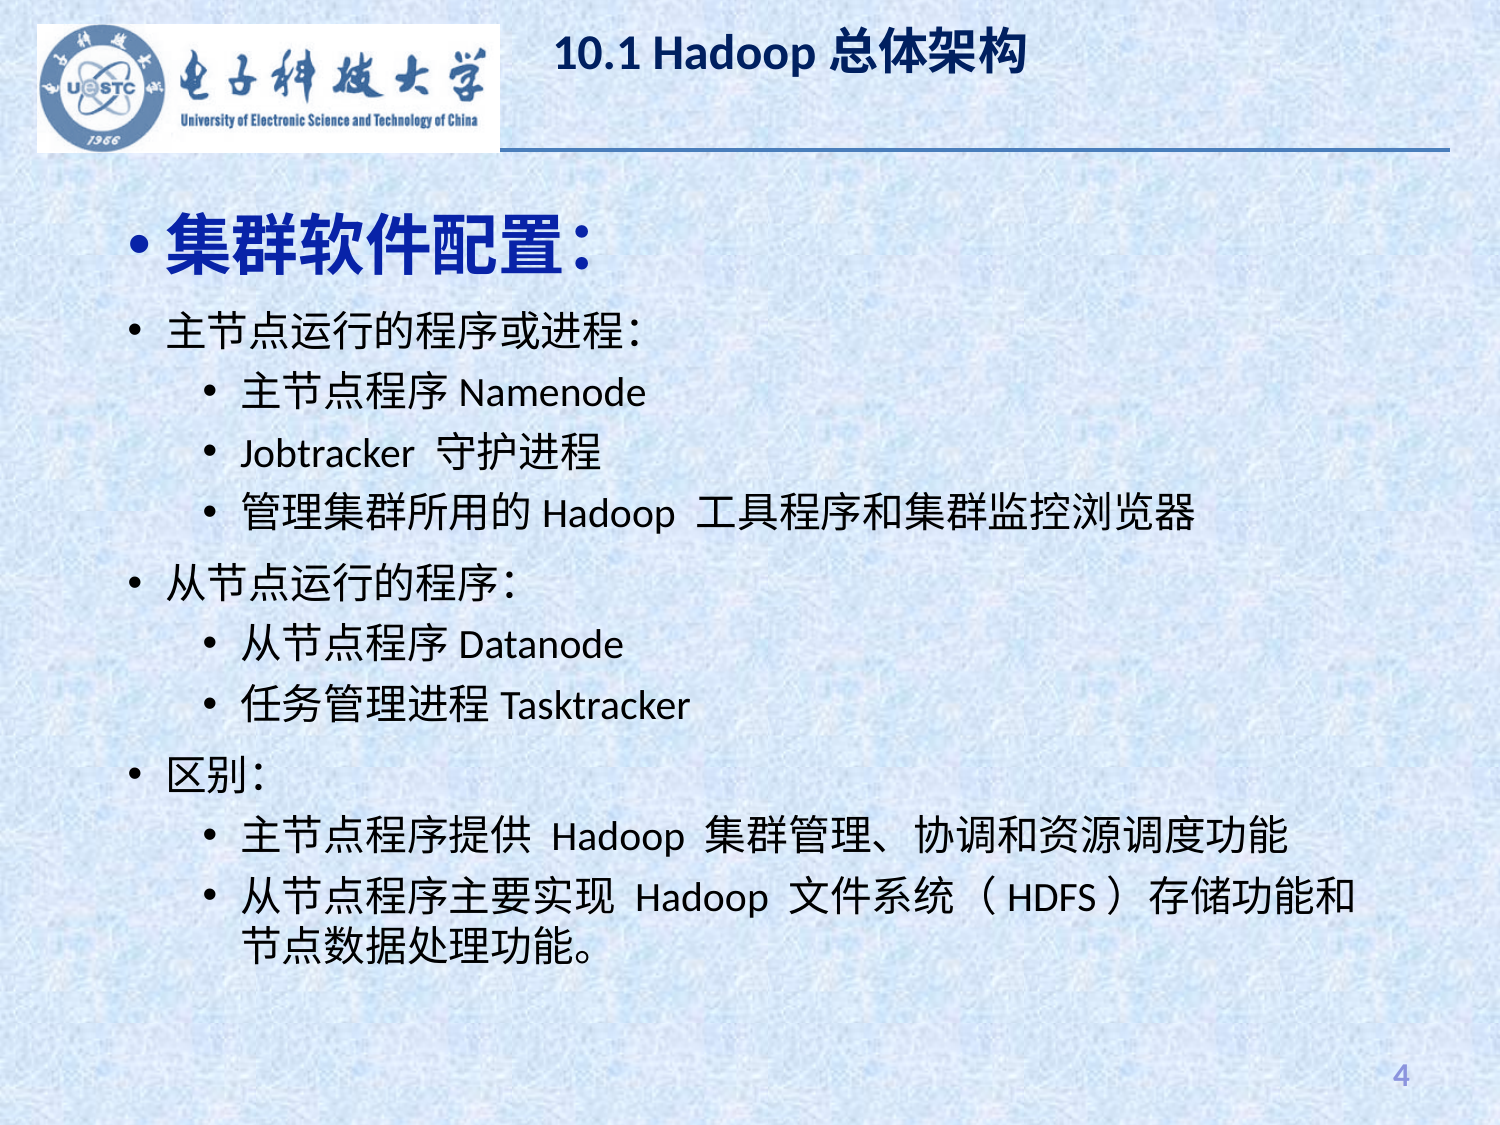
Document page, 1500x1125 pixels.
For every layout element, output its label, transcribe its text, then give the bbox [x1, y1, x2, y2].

text_box 集群软件配置： 主节点运行的程序或进程： 主节点程序Namenode Jobtracker 守护进程 管理集群所用的Hadoop 工具程序和集群监控浏览器 从节点运行的程序： 从节点程序Datanode 任务管理进程Tasktracker 区别： 主节点程序提供 Hadoop 集群管理、协调和资源调度功能 从节点程序主要实现 Hadoop 文件系统（HDFS）存储功能和节点数据处理功能。 [112, 203, 1388, 1082]
picture [0, 0, 1500, 1125]
text_box 10.1 Hadoop总体架构 [537, 12, 1450, 88]
slide_number 4 [1074, 1042, 1425, 1103]
